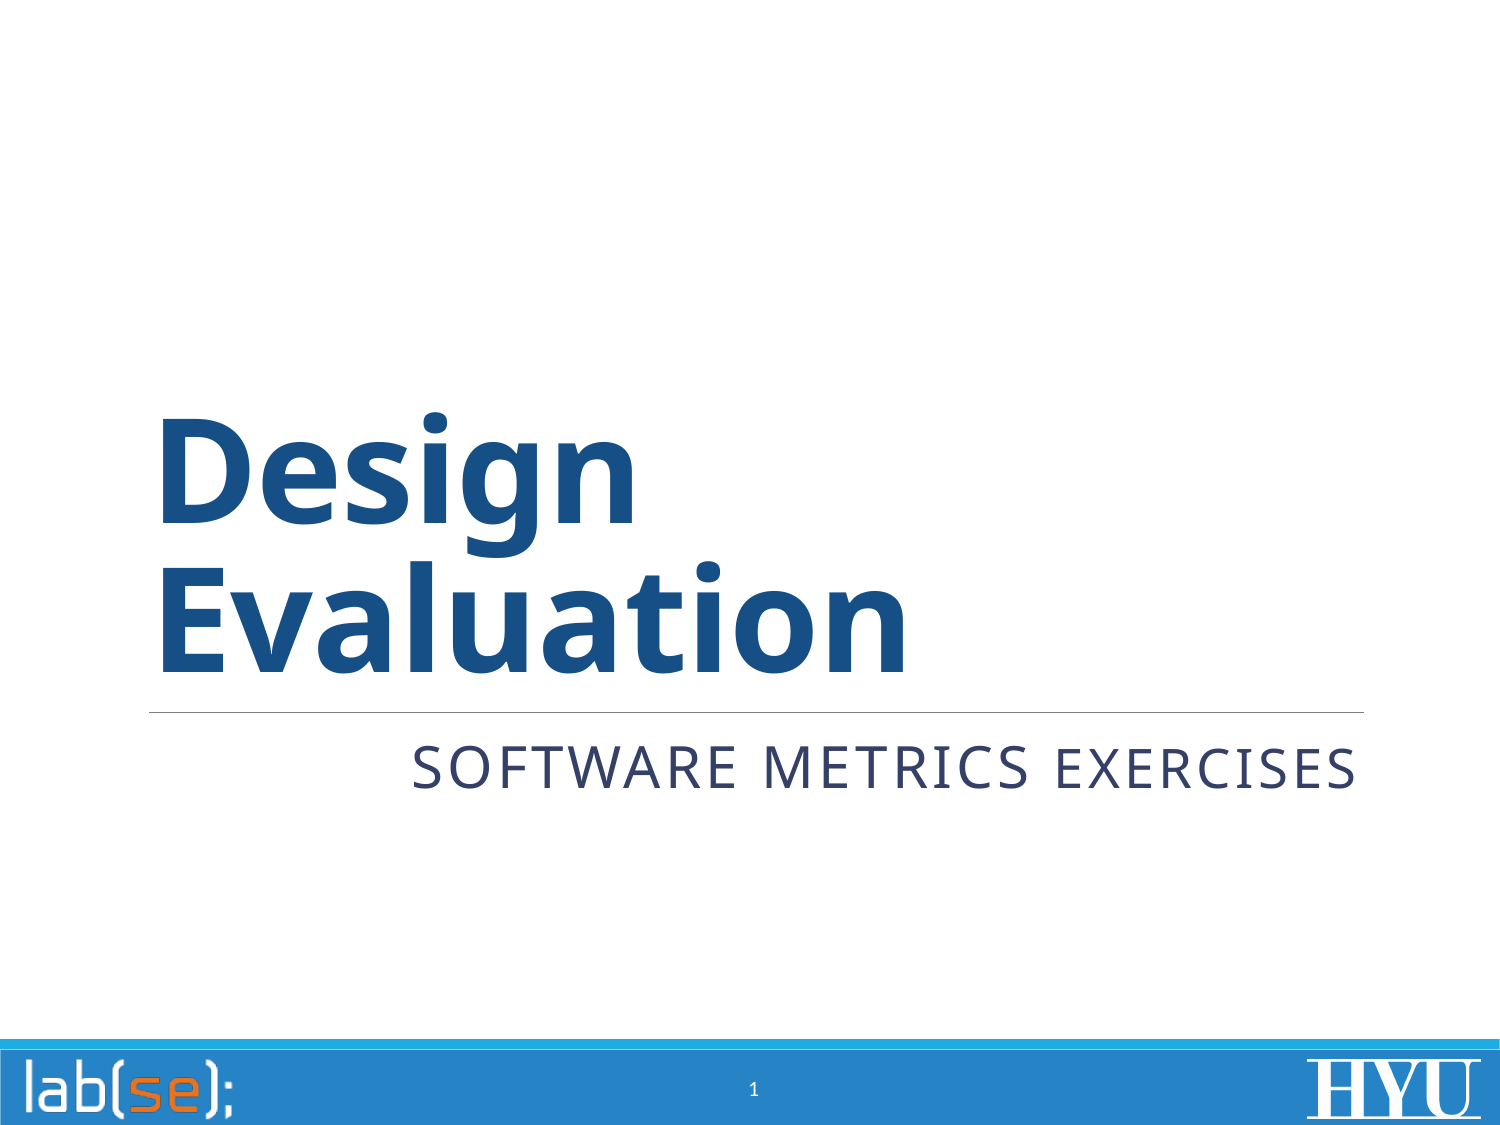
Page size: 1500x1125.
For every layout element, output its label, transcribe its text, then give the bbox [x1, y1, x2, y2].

picture [1307, 1059, 1481, 1119]
list Software Metrics Exercises [135, 730, 1373, 918]
title Design Evaluation [135, 124, 1373, 710]
picture [18, 1050, 240, 1125]
slide_number 1 [673, 1057, 835, 1118]
